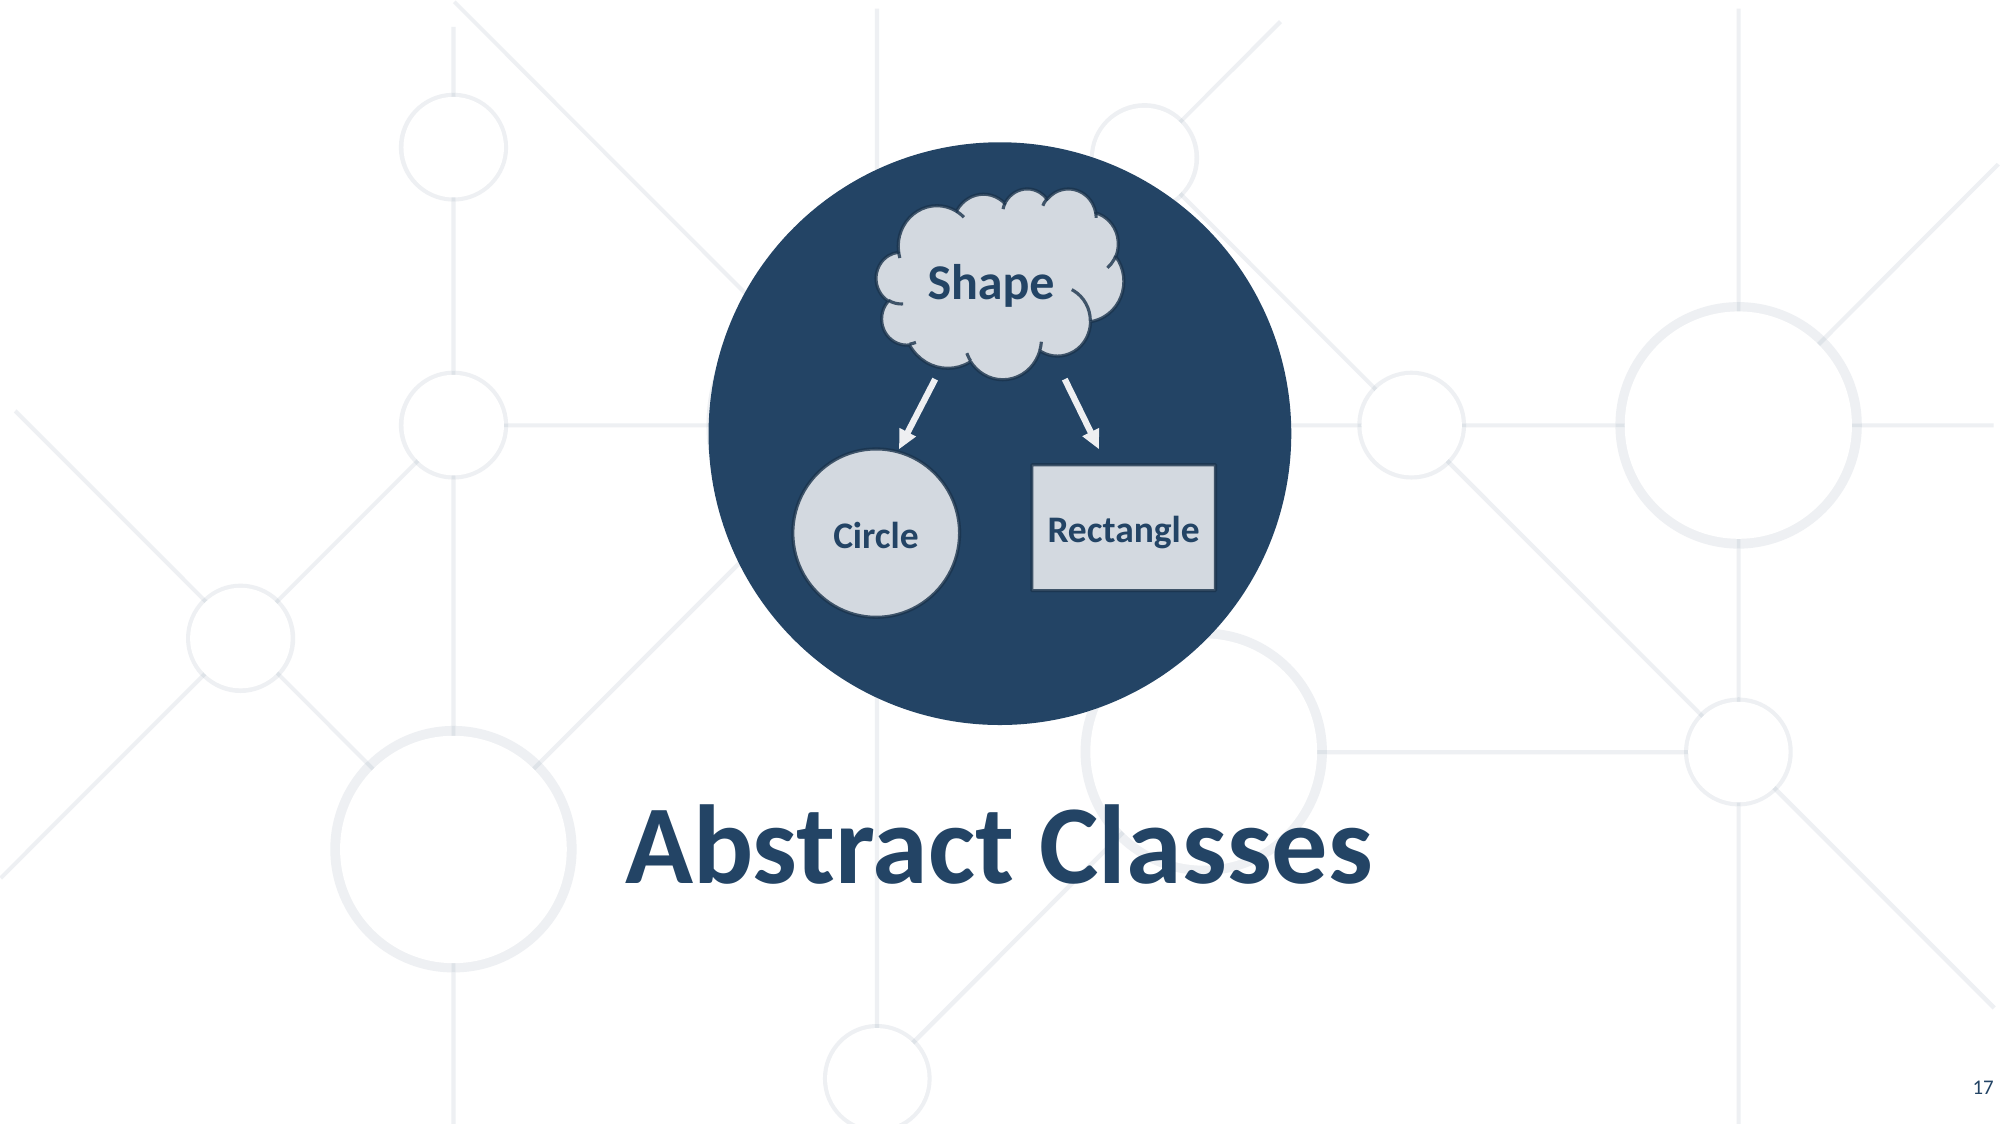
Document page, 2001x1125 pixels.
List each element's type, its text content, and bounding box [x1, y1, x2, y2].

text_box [898, 378, 936, 450]
slide_number 17 [1929, 1070, 2000, 1103]
text_box Shape [873, 186, 1126, 382]
text_box Circle [790, 446, 962, 620]
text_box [1064, 378, 1100, 450]
text_box Rectangle [1030, 463, 1218, 593]
list Abstract Classes [100, 771, 1900, 898]
